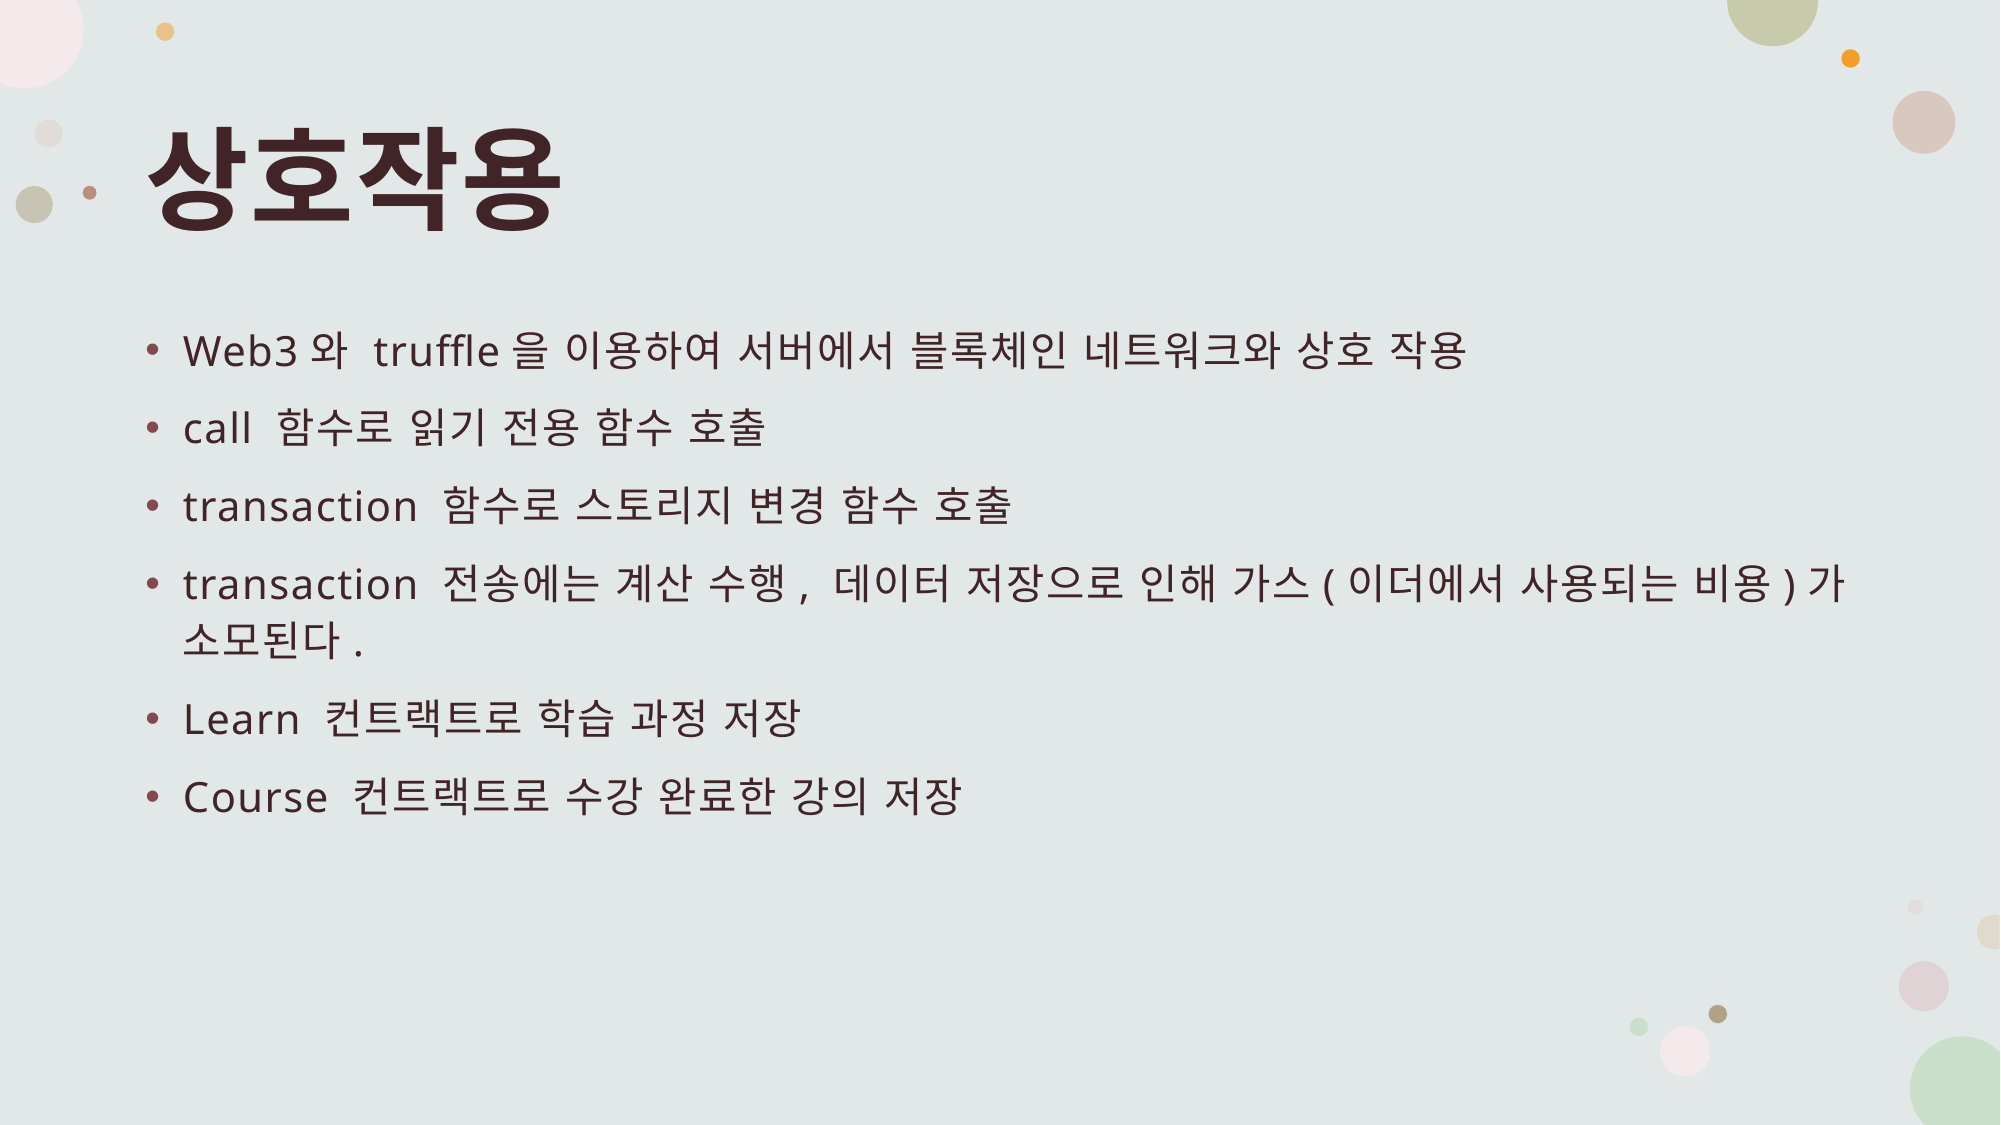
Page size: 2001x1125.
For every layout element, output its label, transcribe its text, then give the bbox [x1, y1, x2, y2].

title 상호작용 [127, 59, 1877, 278]
list Web3와 truffle을 이용하여 서버에서 블록체인 네트워크와 상호 작용 call 함수로 읽기 전용 함수 호출 transaction 함수로 스토리지 변경 함수 호출 transaction 전송에는 계산 수행, 데이터 저장으로 인해 가스(이더에서 사용되는 비용)가 소모된다. Learn 컨트랙트로 학습 과정 저장 Course 컨트랙트로 수강 완료한 강의 저장 [127, 299, 1877, 1014]
